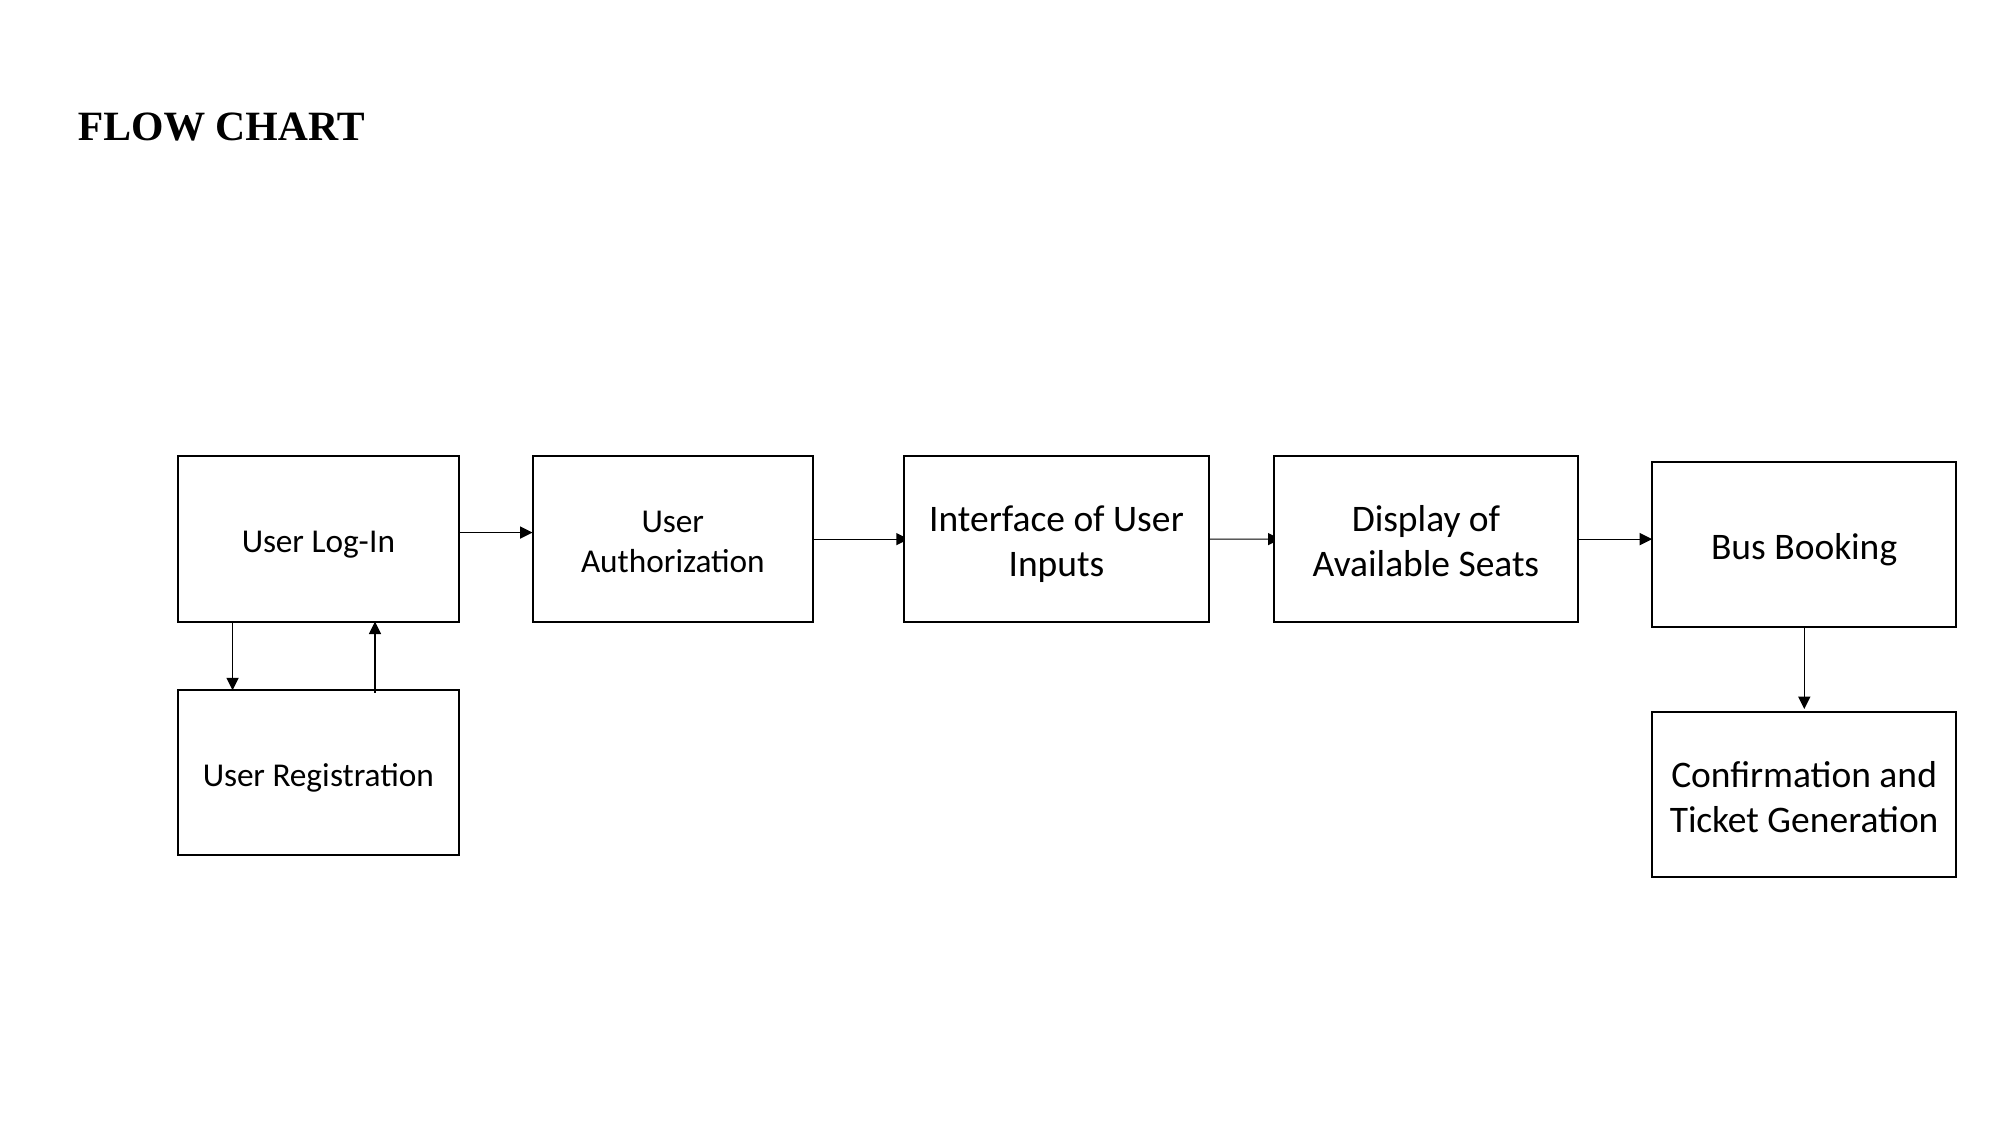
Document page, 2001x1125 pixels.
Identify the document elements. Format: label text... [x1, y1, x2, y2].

text_box Interface of User Inputs [903, 455, 1210, 623]
text_box User Registration [177, 689, 460, 856]
text_box User Authorization [532, 455, 814, 623]
text_box Bus Booking [1651, 461, 1957, 628]
text_box Confirmation and Ticket Generation [1651, 711, 1957, 878]
text_box FLOW CHART [63, 91, 1192, 157]
text_box User Log-In [177, 455, 460, 623]
text_box Display of Available Seats [1273, 455, 1579, 623]
